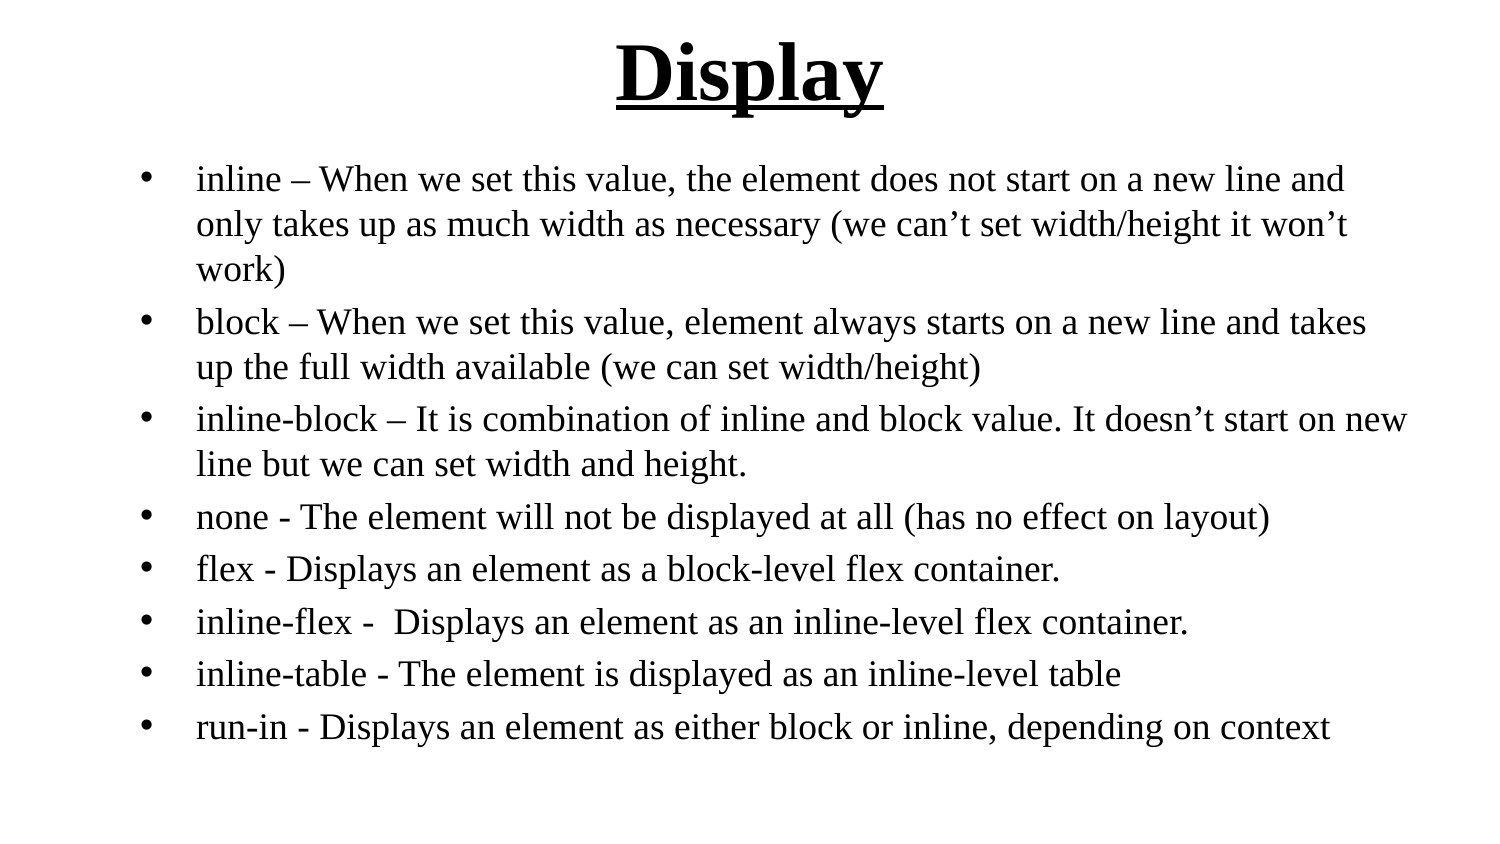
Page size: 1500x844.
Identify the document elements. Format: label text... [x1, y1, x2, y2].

title Display [75, 0, 1425, 138]
list inline – When we set this value, the element does not start on a new line and only takes up as much width as necessary (we can’t set width/height it won’t work) block – When we set this value, element always starts on a new line and takes up the full width available (we can set width/height) inline-block – It is combination of inline and block value. It doesn’t start on new line but we can set width and height. none - The element will not be displayed at all (has no effect on layout) flex - Displays an element as a block-level flex container. inline-flex - Displays an element as an inline-level flex container. inline-table - The element is displayed as an inline-level table run-in - Displays an element as either block or inline, depending on context [125, 146, 1425, 810]
